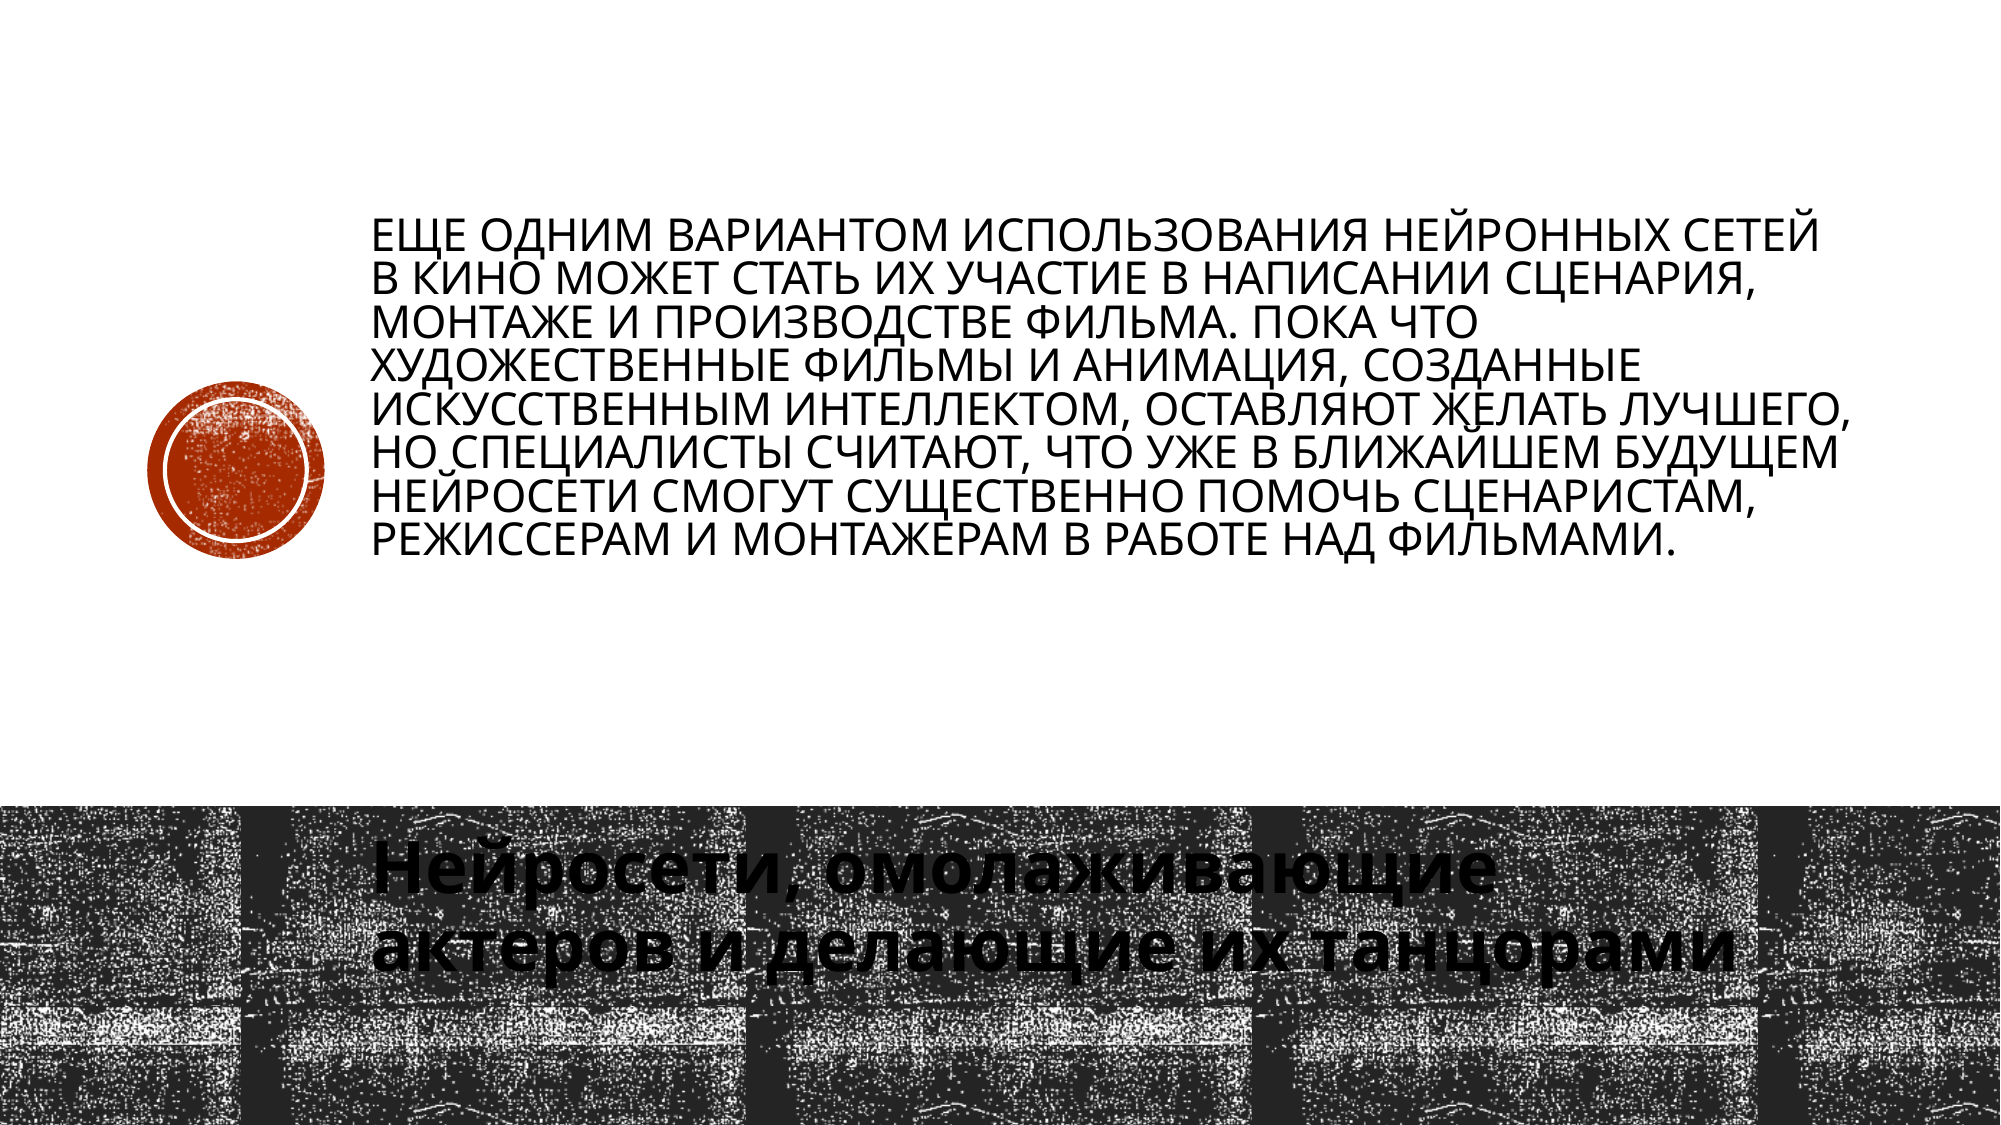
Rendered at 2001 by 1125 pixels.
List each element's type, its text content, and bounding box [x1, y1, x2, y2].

title Еще одним вариантом использования нейронных сетей в кино может стать их участие в написании сценария, монтаже и производстве фильма. Пока что художественные фильмы и анимация, созданные искусственным интеллектом, оставляют желать лучшего, но специалисты считают, что уже в ближайшем будущем нейросети смогут существенно помочь сценаристам, режиссерам и монтажерам в работе над фильмами. [355, 201, 1878, 779]
list Нейросети, омолаживающие актеров и делающие их танцорами [355, 823, 1841, 999]
